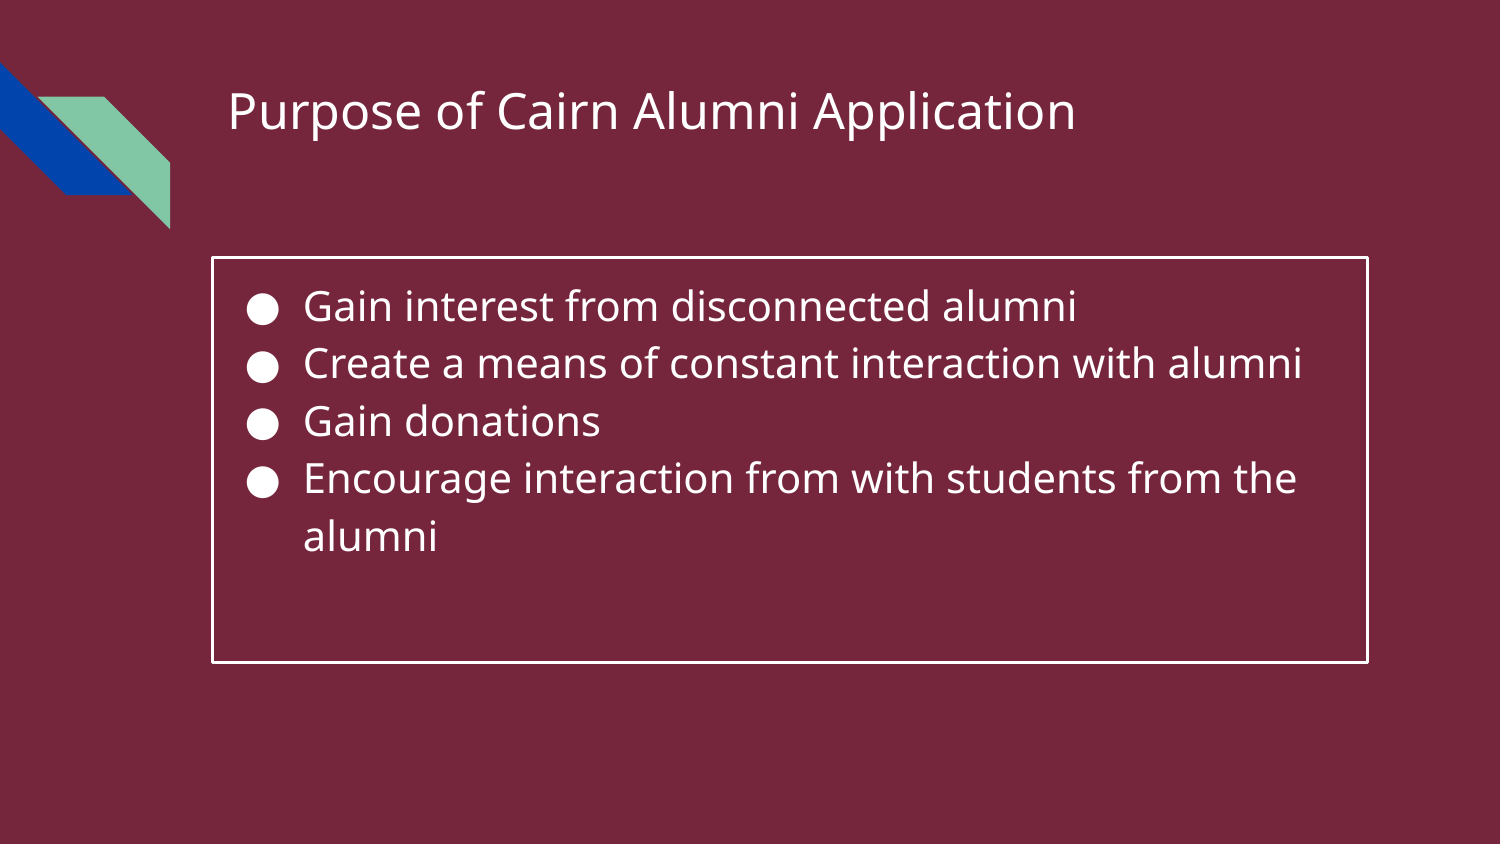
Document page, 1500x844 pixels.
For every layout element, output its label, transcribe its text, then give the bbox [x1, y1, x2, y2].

title Purpose of Cairn Alumni Application [212, 64, 1368, 215]
list Gain interest from disconnected alumni Create a means of constant interaction with alumni Gain donations Encourage interaction from with students from the alumni [212, 257, 1368, 663]
